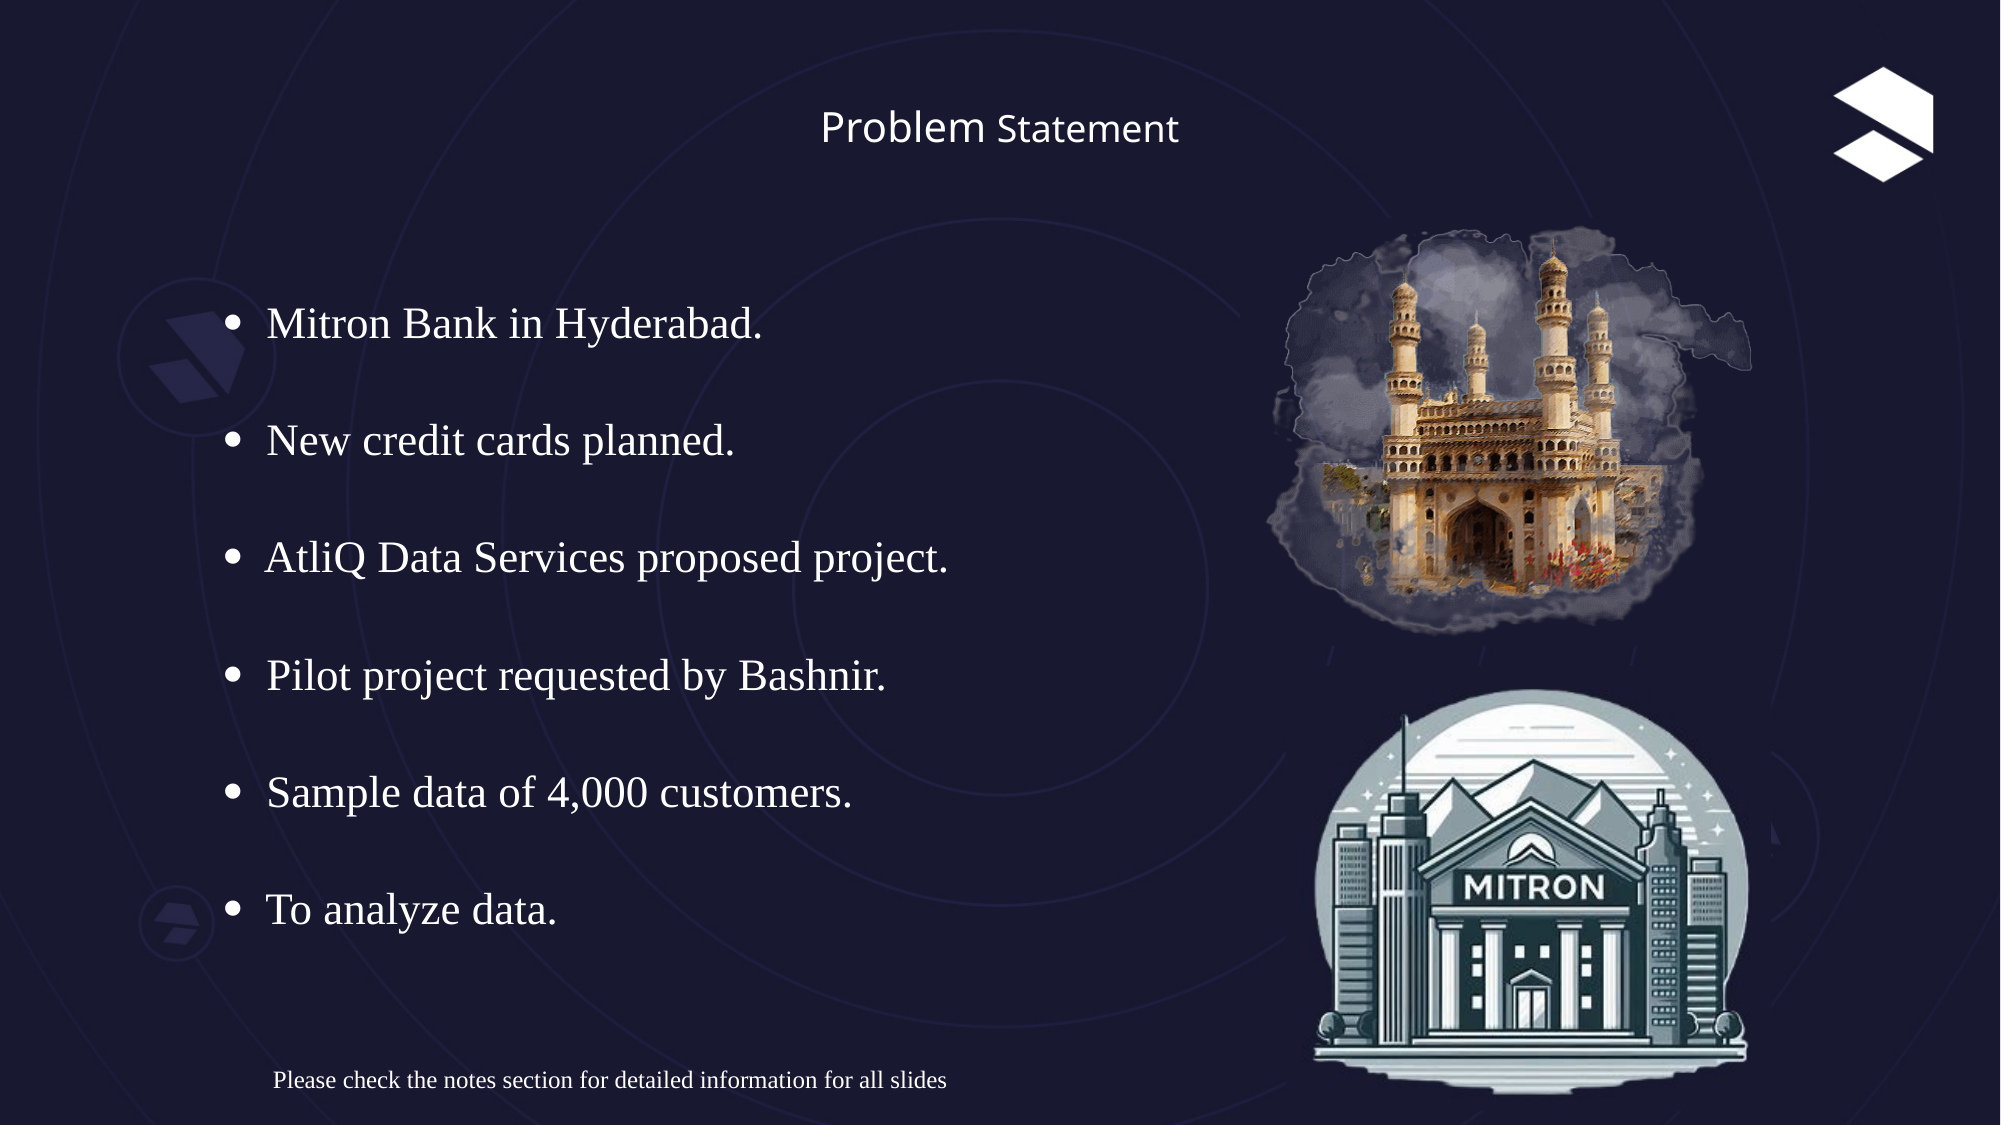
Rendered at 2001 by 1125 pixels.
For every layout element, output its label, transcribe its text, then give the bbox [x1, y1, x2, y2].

picture [0, 0, 2001, 1125]
title Problem Statement [137, 59, 1863, 199]
list · Mitron Bank in Hyderabad. · New credit cards planned. · AtliQ Data Services proposed project. · Pilot project requested by Bashnir. · Sample data of 4,000 customers. · To analyze data. [137, 231, 1863, 946]
text_box Please check the notes section for detailed information for all slides [182, 1026, 1129, 1111]
